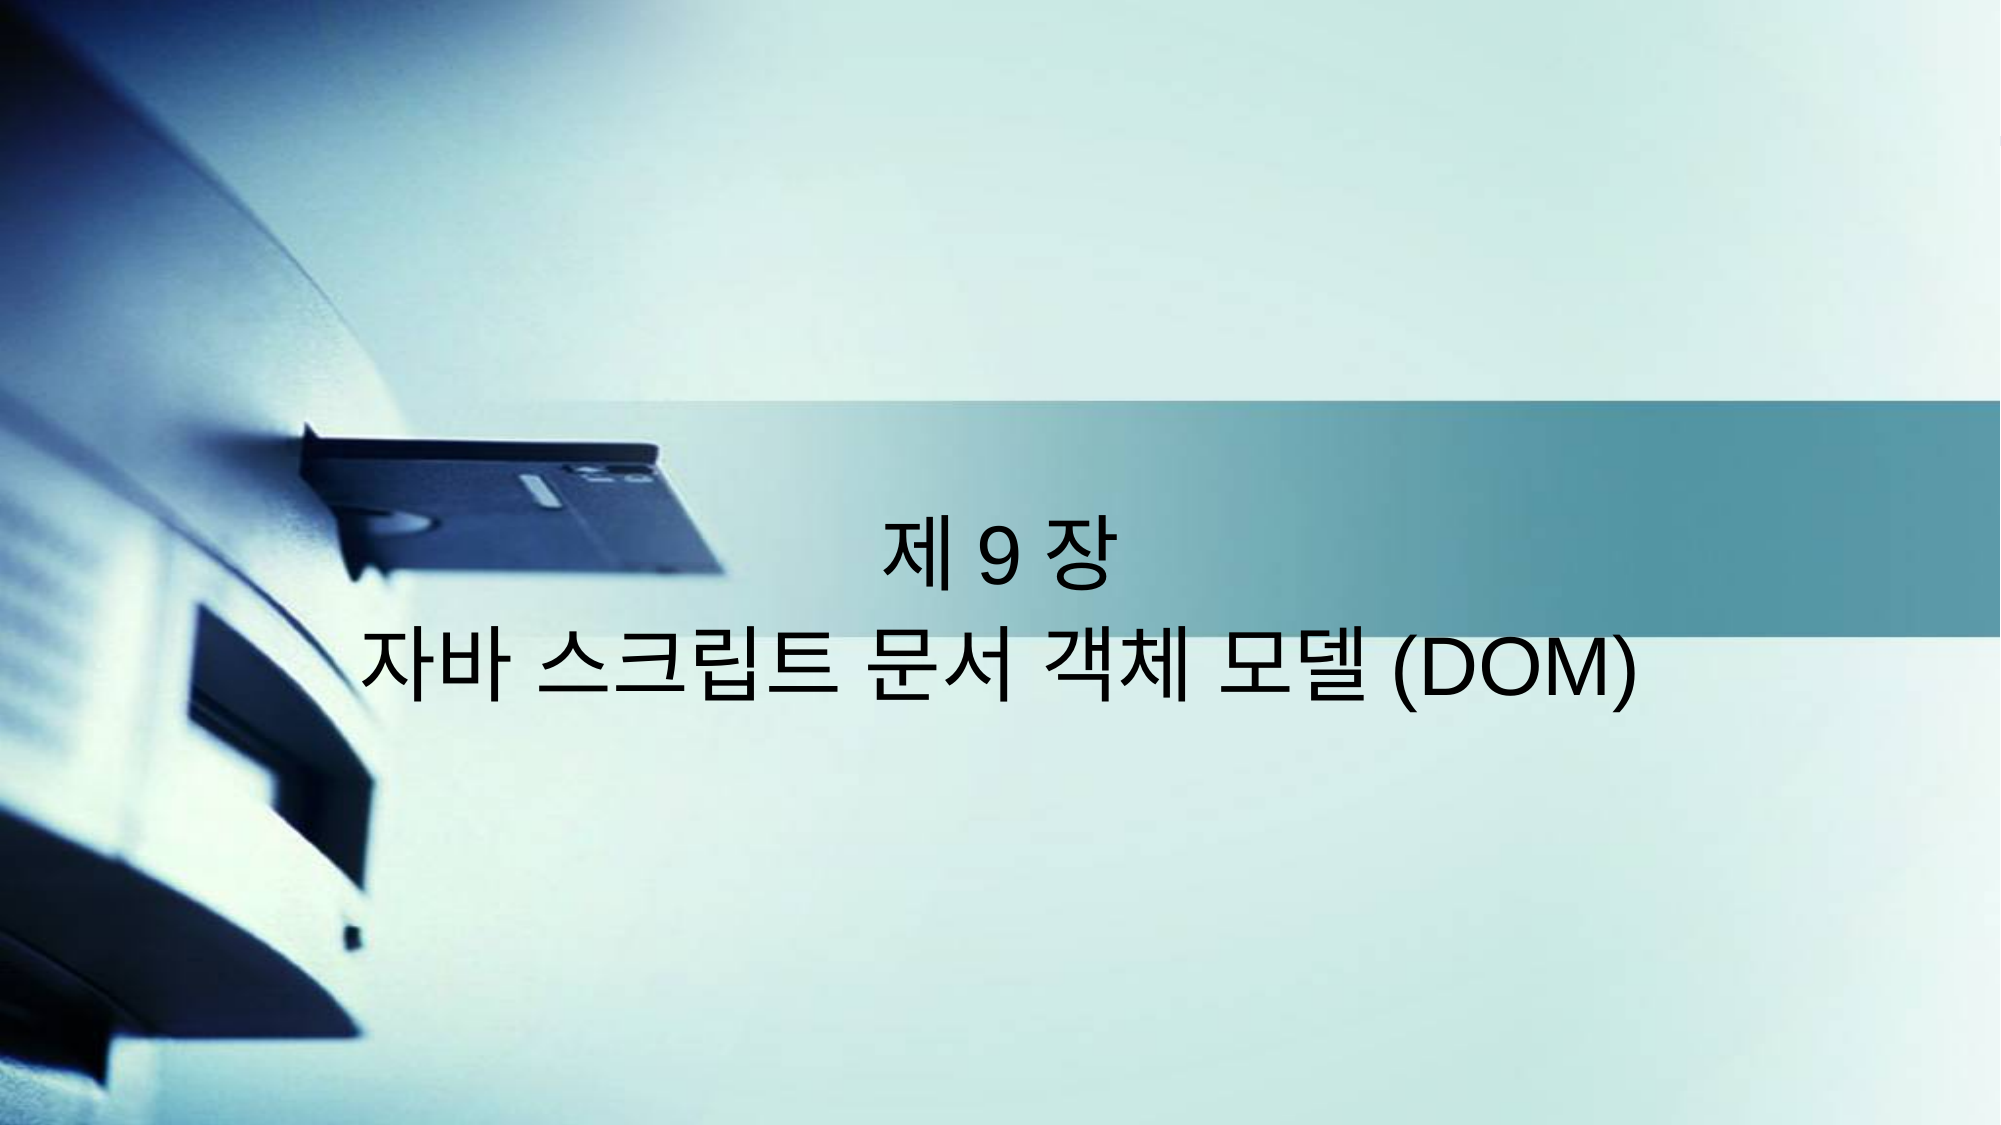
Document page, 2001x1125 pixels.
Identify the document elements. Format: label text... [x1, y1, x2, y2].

picture [0, 0, 2000, 1125]
subtitle 제9장 자바 스크립트 문서 객체 모델(DOM) [249, 505, 1750, 778]
